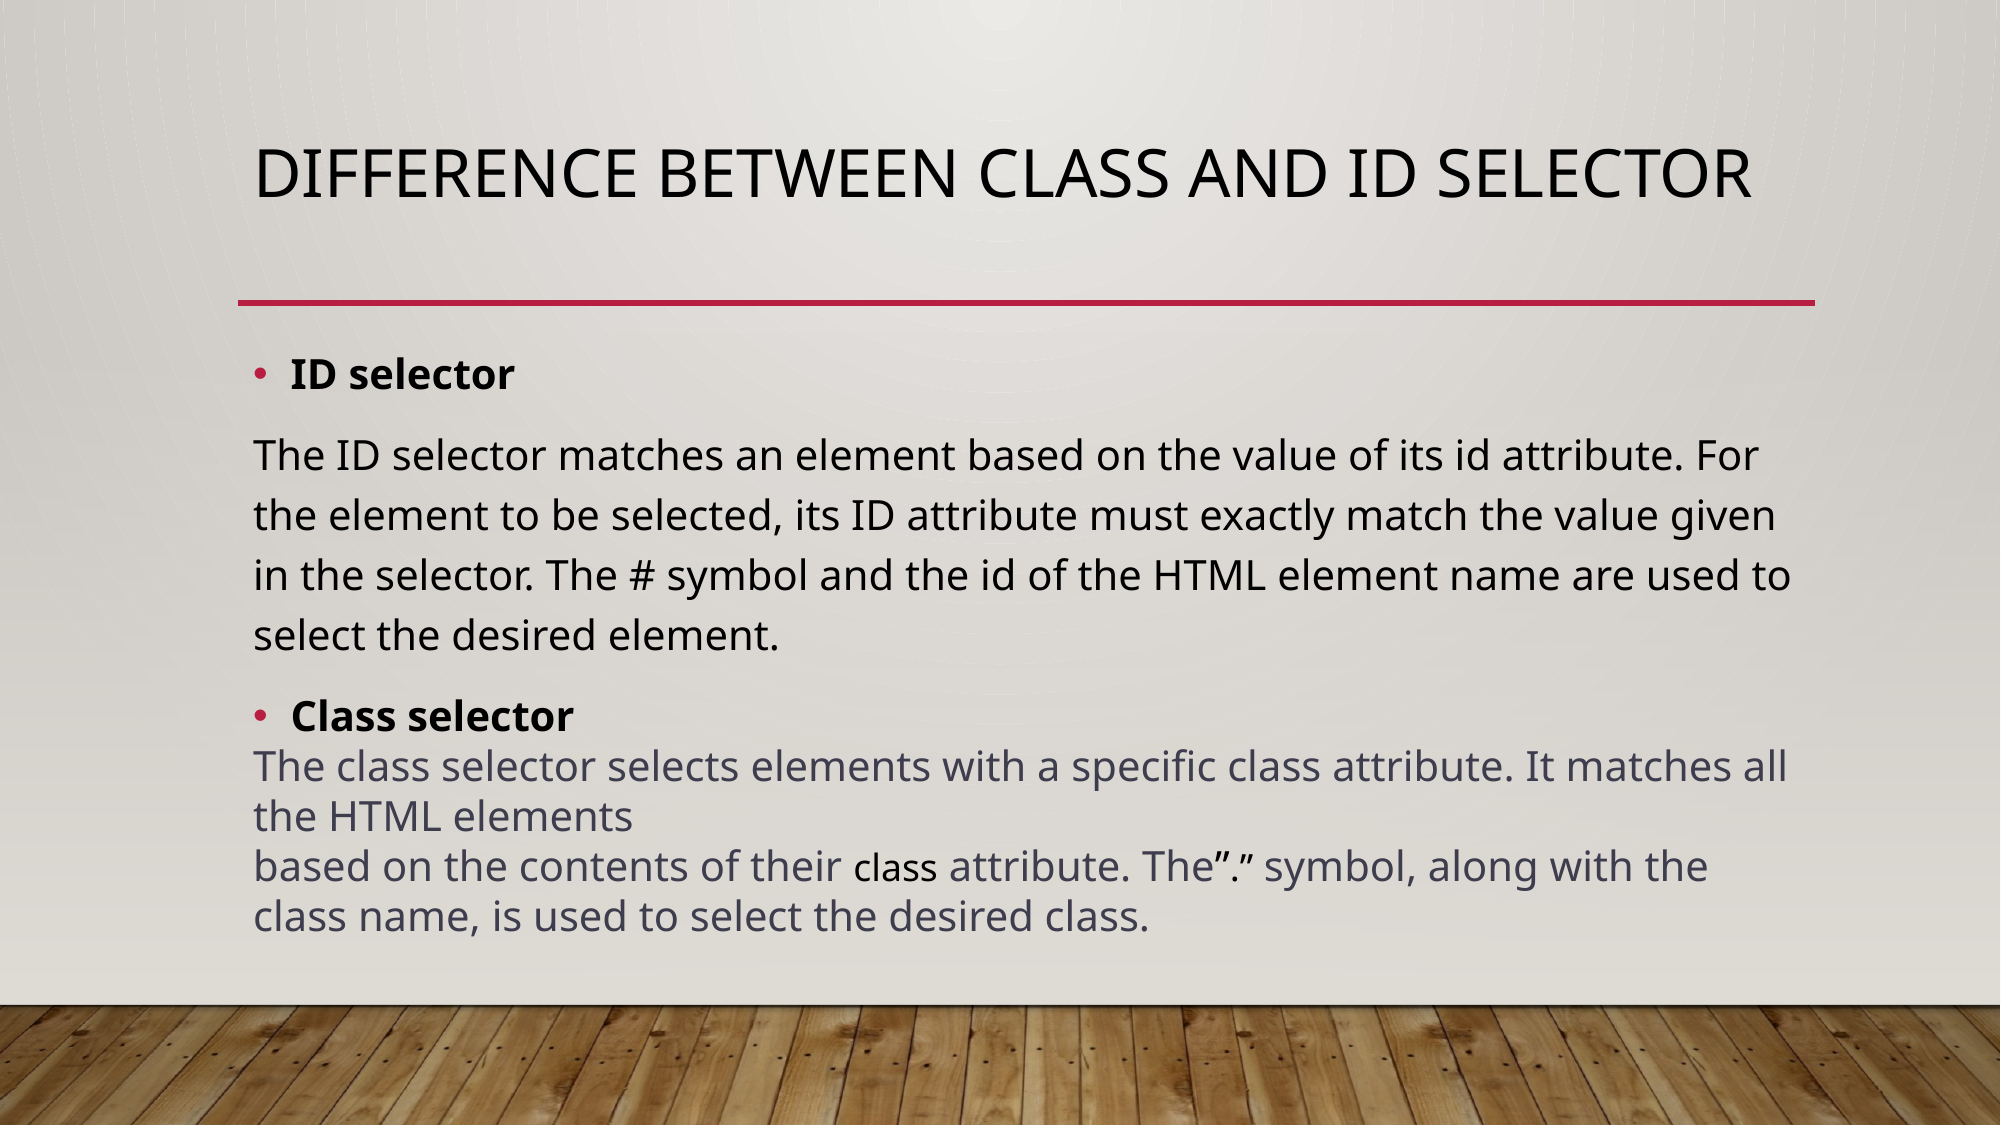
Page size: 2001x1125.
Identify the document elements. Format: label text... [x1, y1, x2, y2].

picture [0, 1005, 2000, 1125]
list ID selector The ID selector matches an element based on the value of its id attribute. For the element to be selected, its ID attribute must exactly match the value given in the selector. The # symbol and the id of the HTML element name are used to select the desired element. Class selector The class selector selects elements with a specific class attribute. It matches all the HTML elements based on the contents of their class attribute. The”.” symbol, along with the class name, is used to select the desired class. [238, 330, 1814, 897]
title difference between Class and ID selector [238, 131, 1814, 305]
